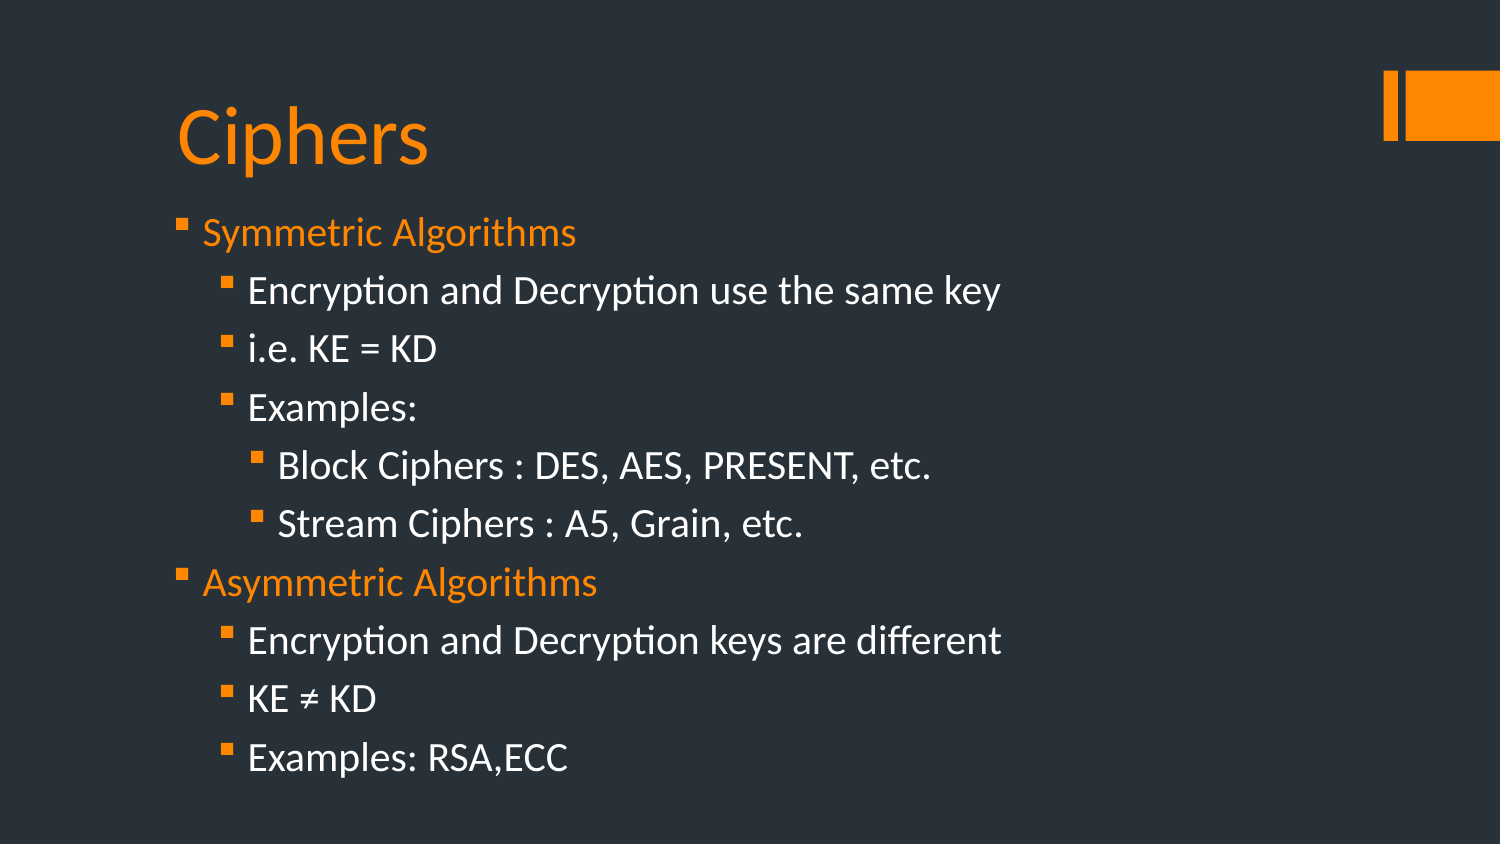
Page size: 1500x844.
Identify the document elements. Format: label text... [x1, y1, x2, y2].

list Symmetric Algorithms Encryption and Decryption use the same key i.e. KE = KD Examples: Block Ciphers : DES, AES, PRESENT, etc. Stream Ciphers : A5, Grain, etc. Asymmetric Algorithms Encryption and Decryption keys are different KE ≠ KD Examples: RSA,ECC [150, 196, 1350, 777]
title Ciphers [162, 46, 1363, 189]
